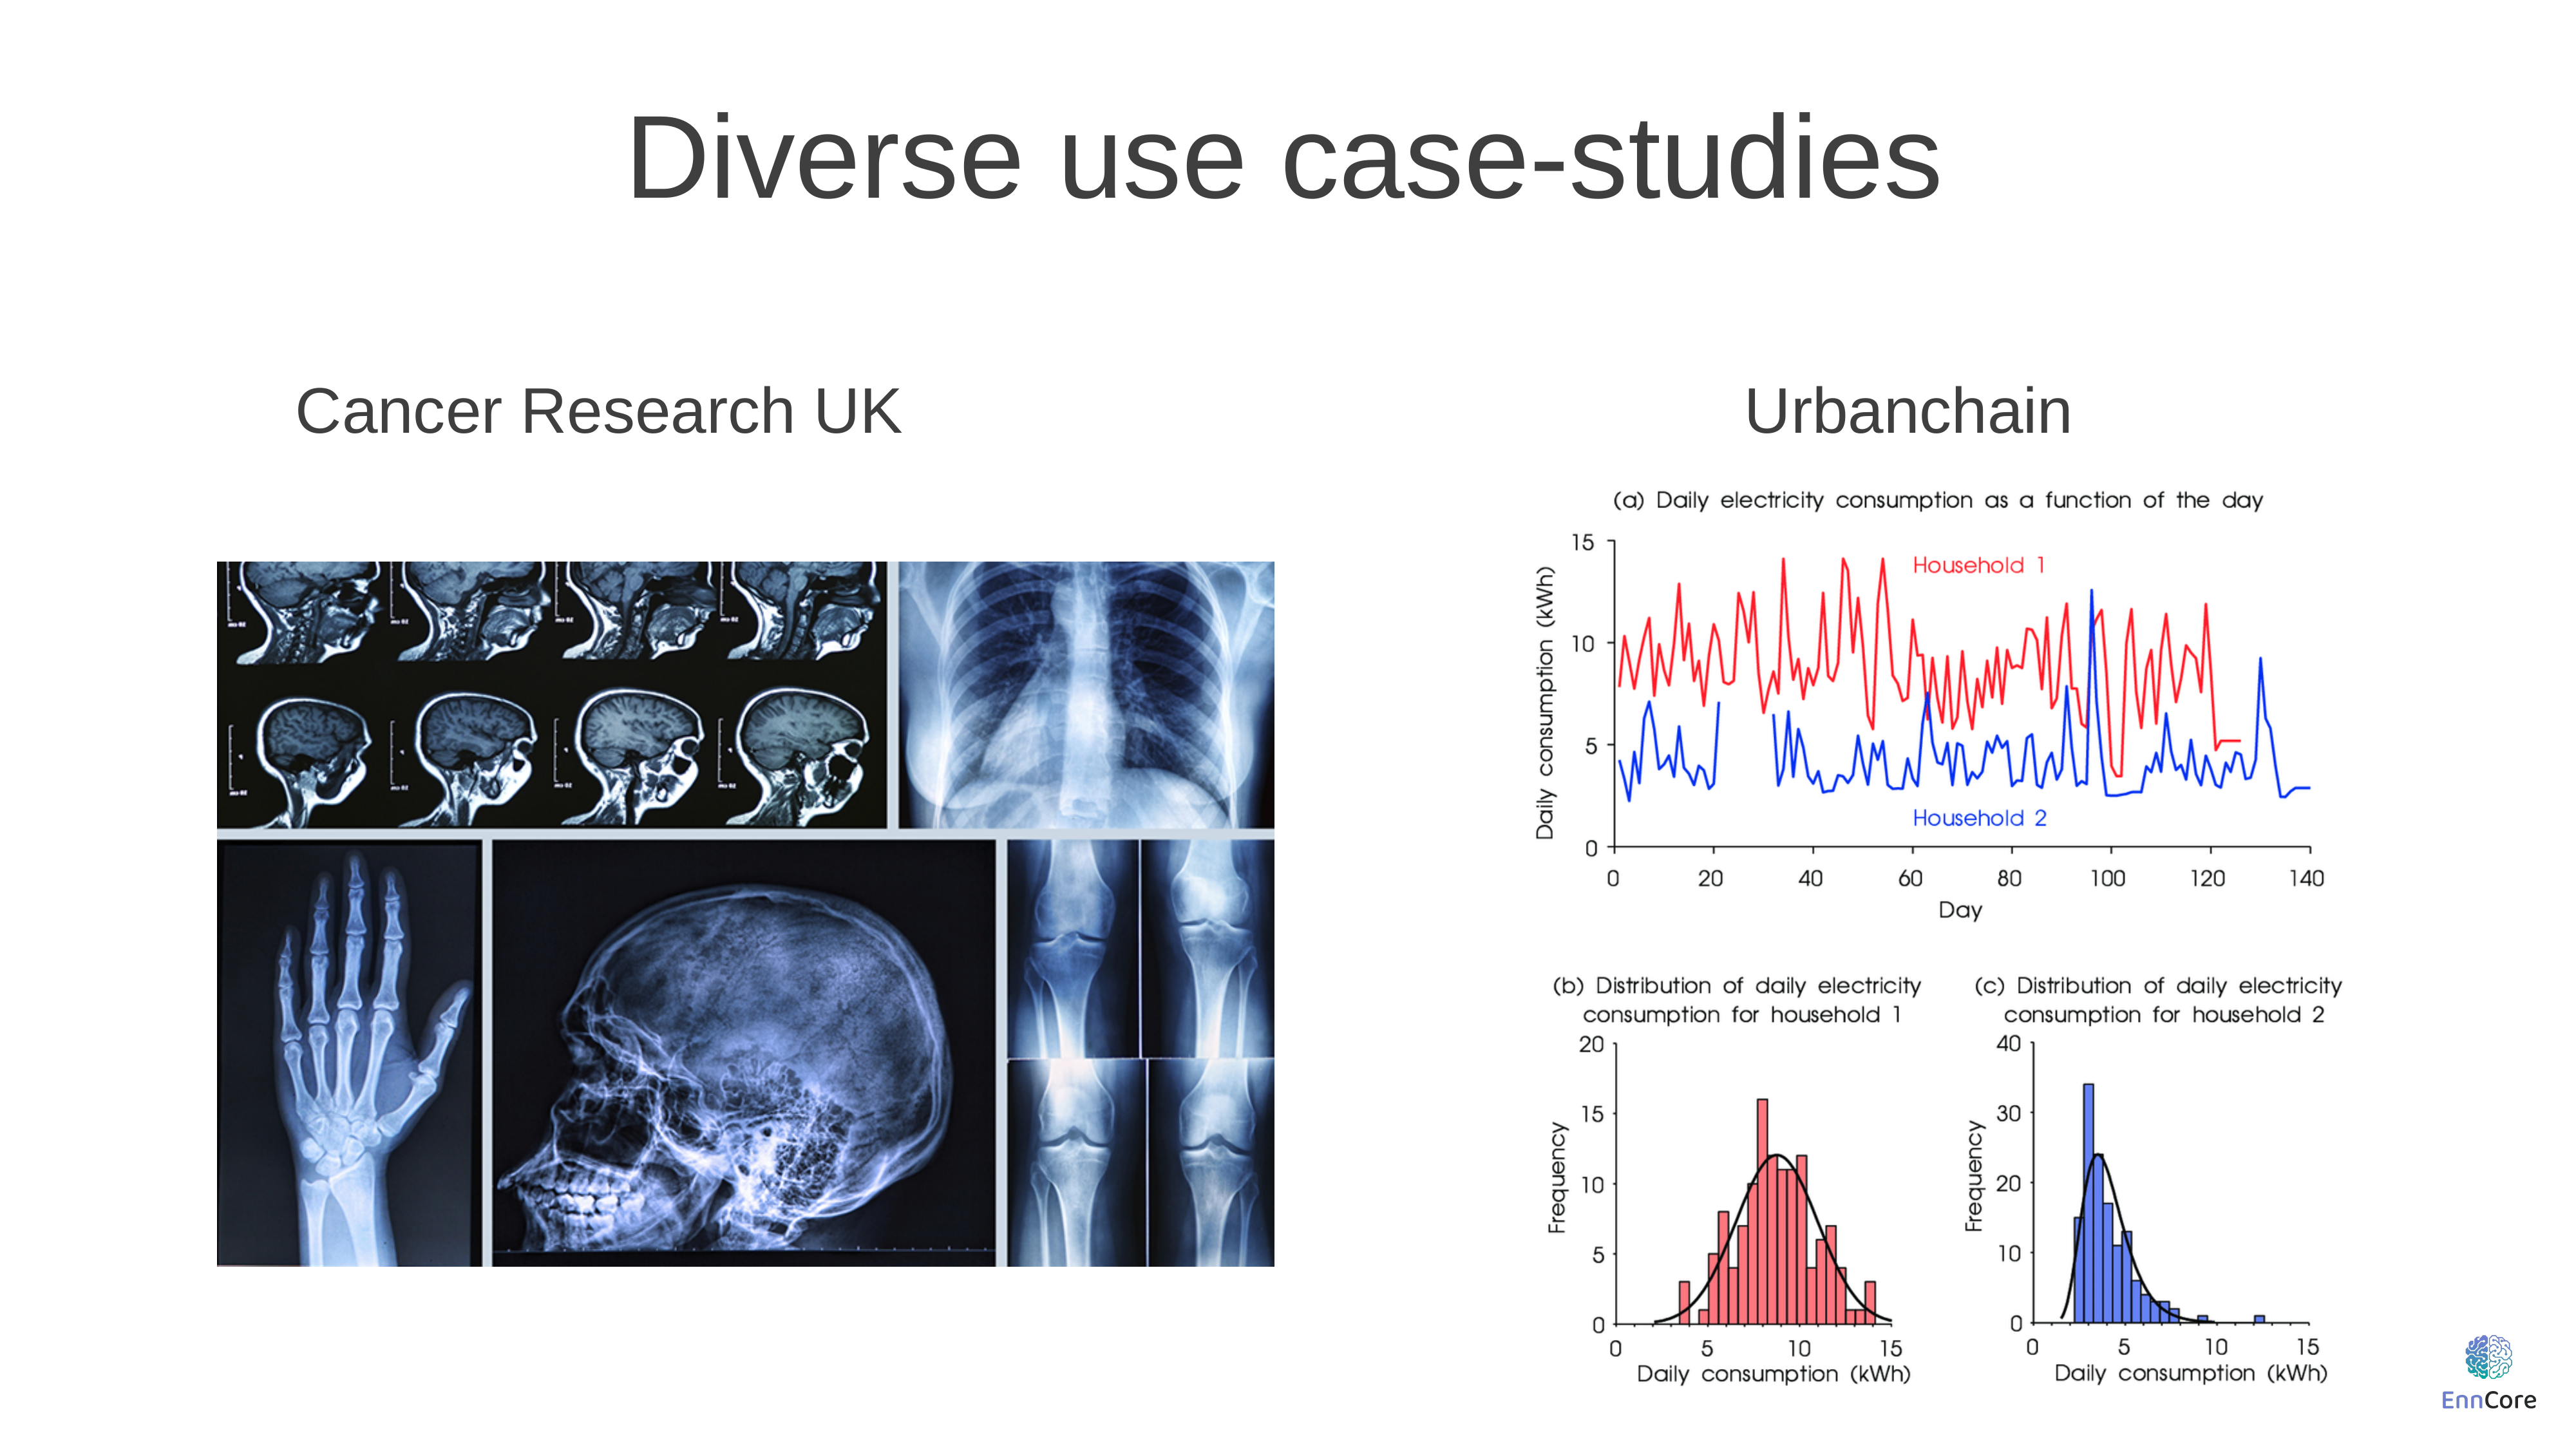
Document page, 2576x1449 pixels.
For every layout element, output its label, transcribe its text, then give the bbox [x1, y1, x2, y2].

text_box Cancer Research UK Urbanchain [189, 363, 2412, 1359]
title Diverse use case-studies [298, 77, 2271, 242]
text_box [173, 347, 2396, 1343]
picture [2443, 1335, 2536, 1408]
picture [1524, 484, 2345, 1394]
picture [217, 562, 1275, 1267]
